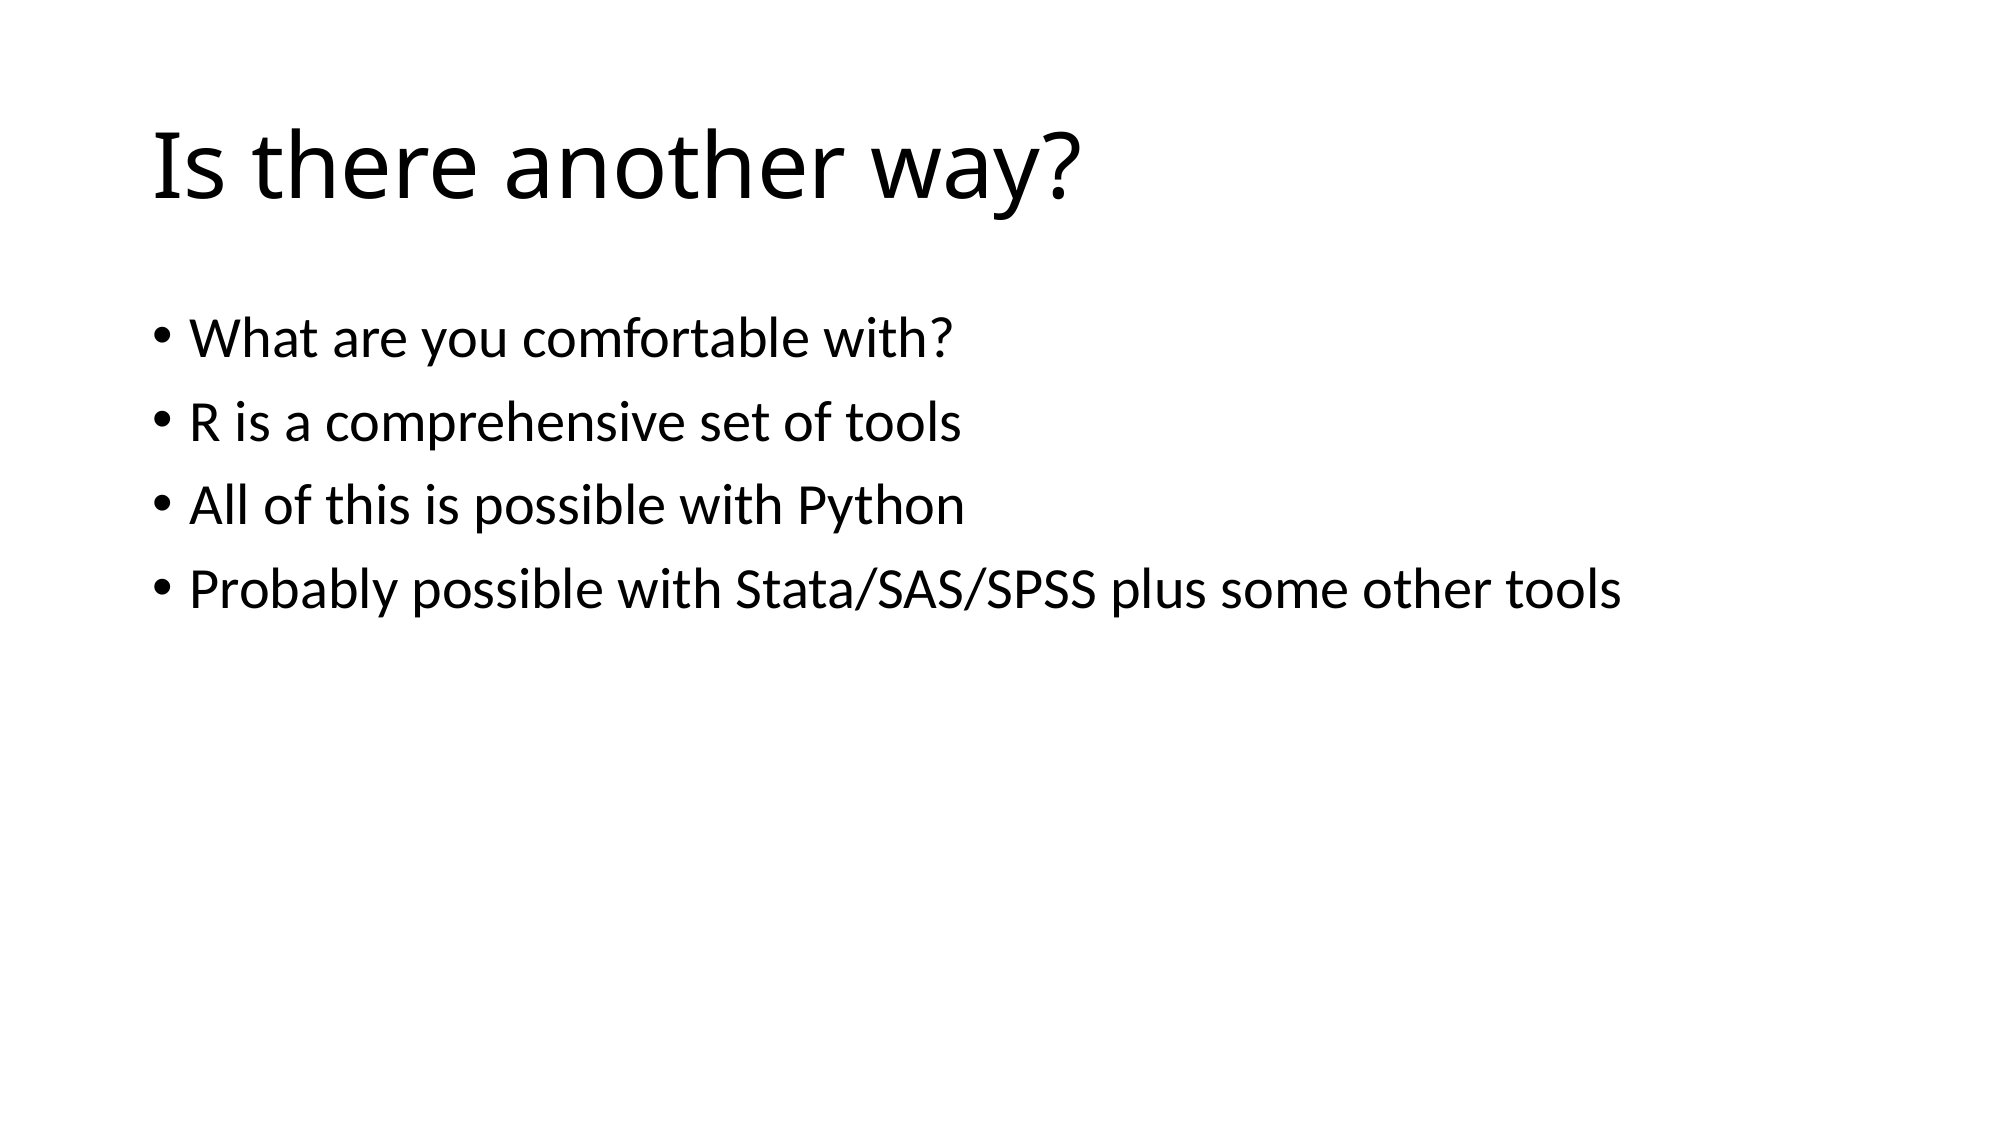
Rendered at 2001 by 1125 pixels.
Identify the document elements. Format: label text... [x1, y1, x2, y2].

title Is there another way? [137, 59, 1863, 278]
list What are you comfortable with? R is a comprehensive set of tools All of this is possible with Python Probably possible with Stata/SAS/SPSS plus some other tools [137, 299, 1863, 1014]
